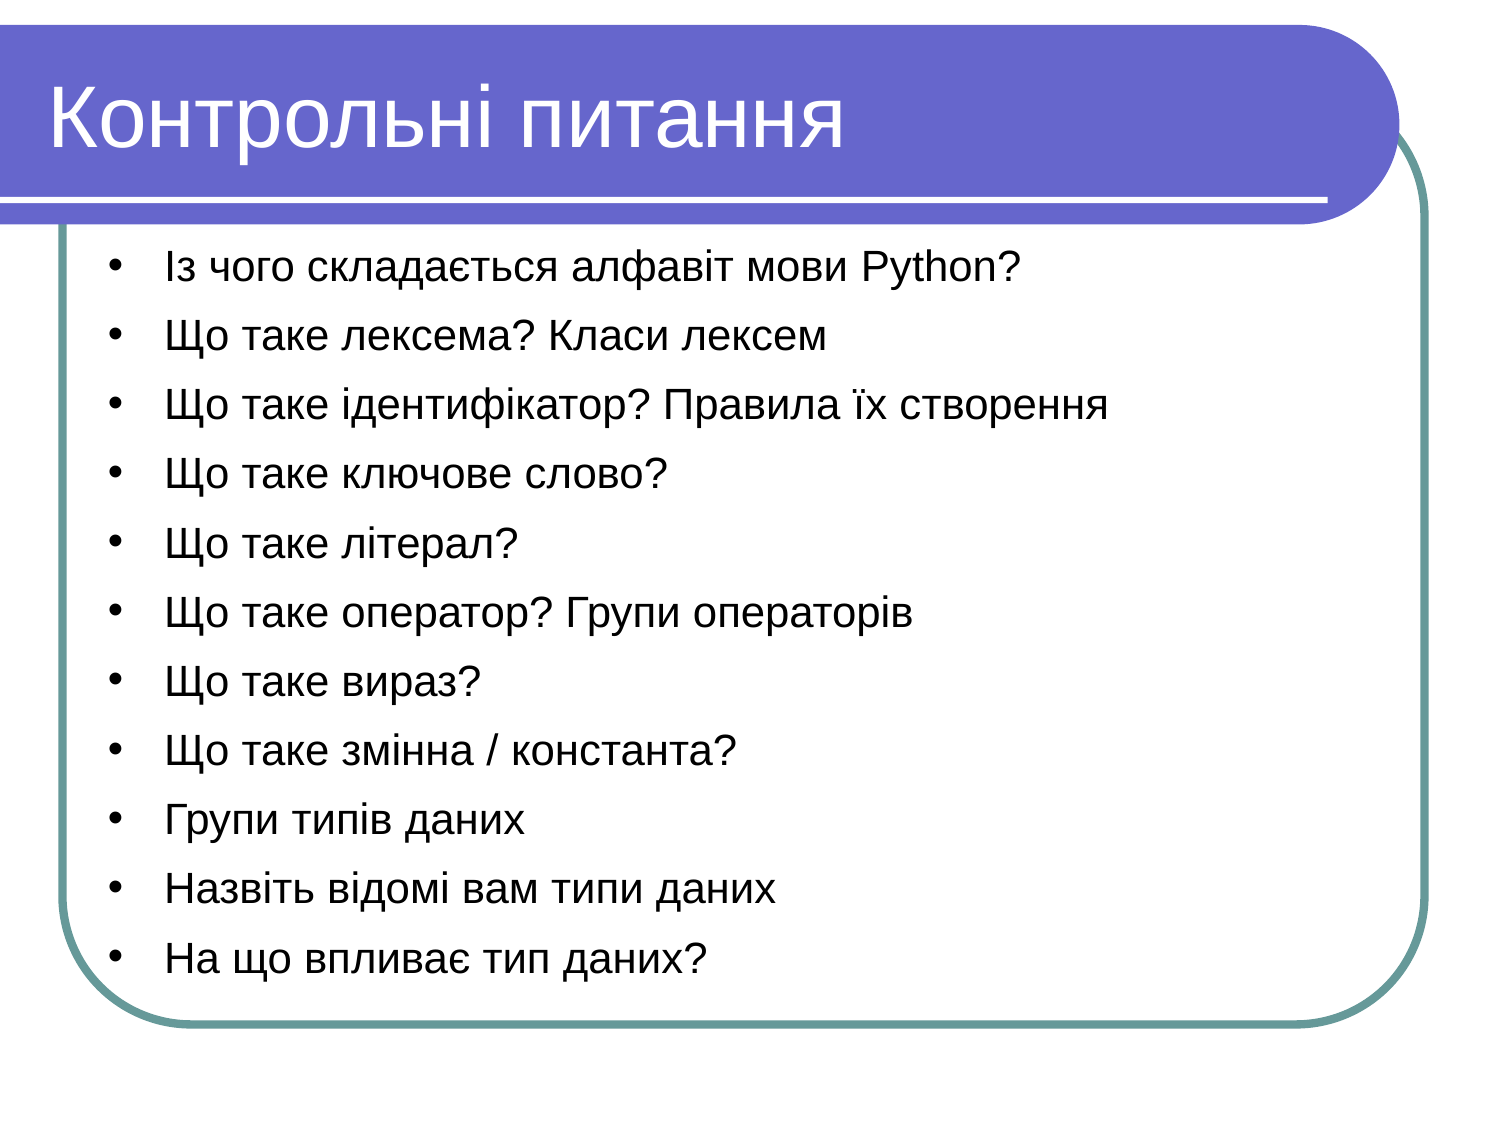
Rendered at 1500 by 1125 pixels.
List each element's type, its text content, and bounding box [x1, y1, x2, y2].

title Контрольні питання [31, 37, 1347, 188]
list Із чого складається алфавіт мови Python? Що таке лексема? Класи лексем Що таке ідентифікатор? Правила їх створення Що таке ключове слово? Що таке літерал? Що таке оператор? Групи операторів Що таке вираз? Що таке змінна / константа? Групи типів даних Назвіть відомі вам типи даних На що впливає тип даних? [92, 230, 1393, 956]
